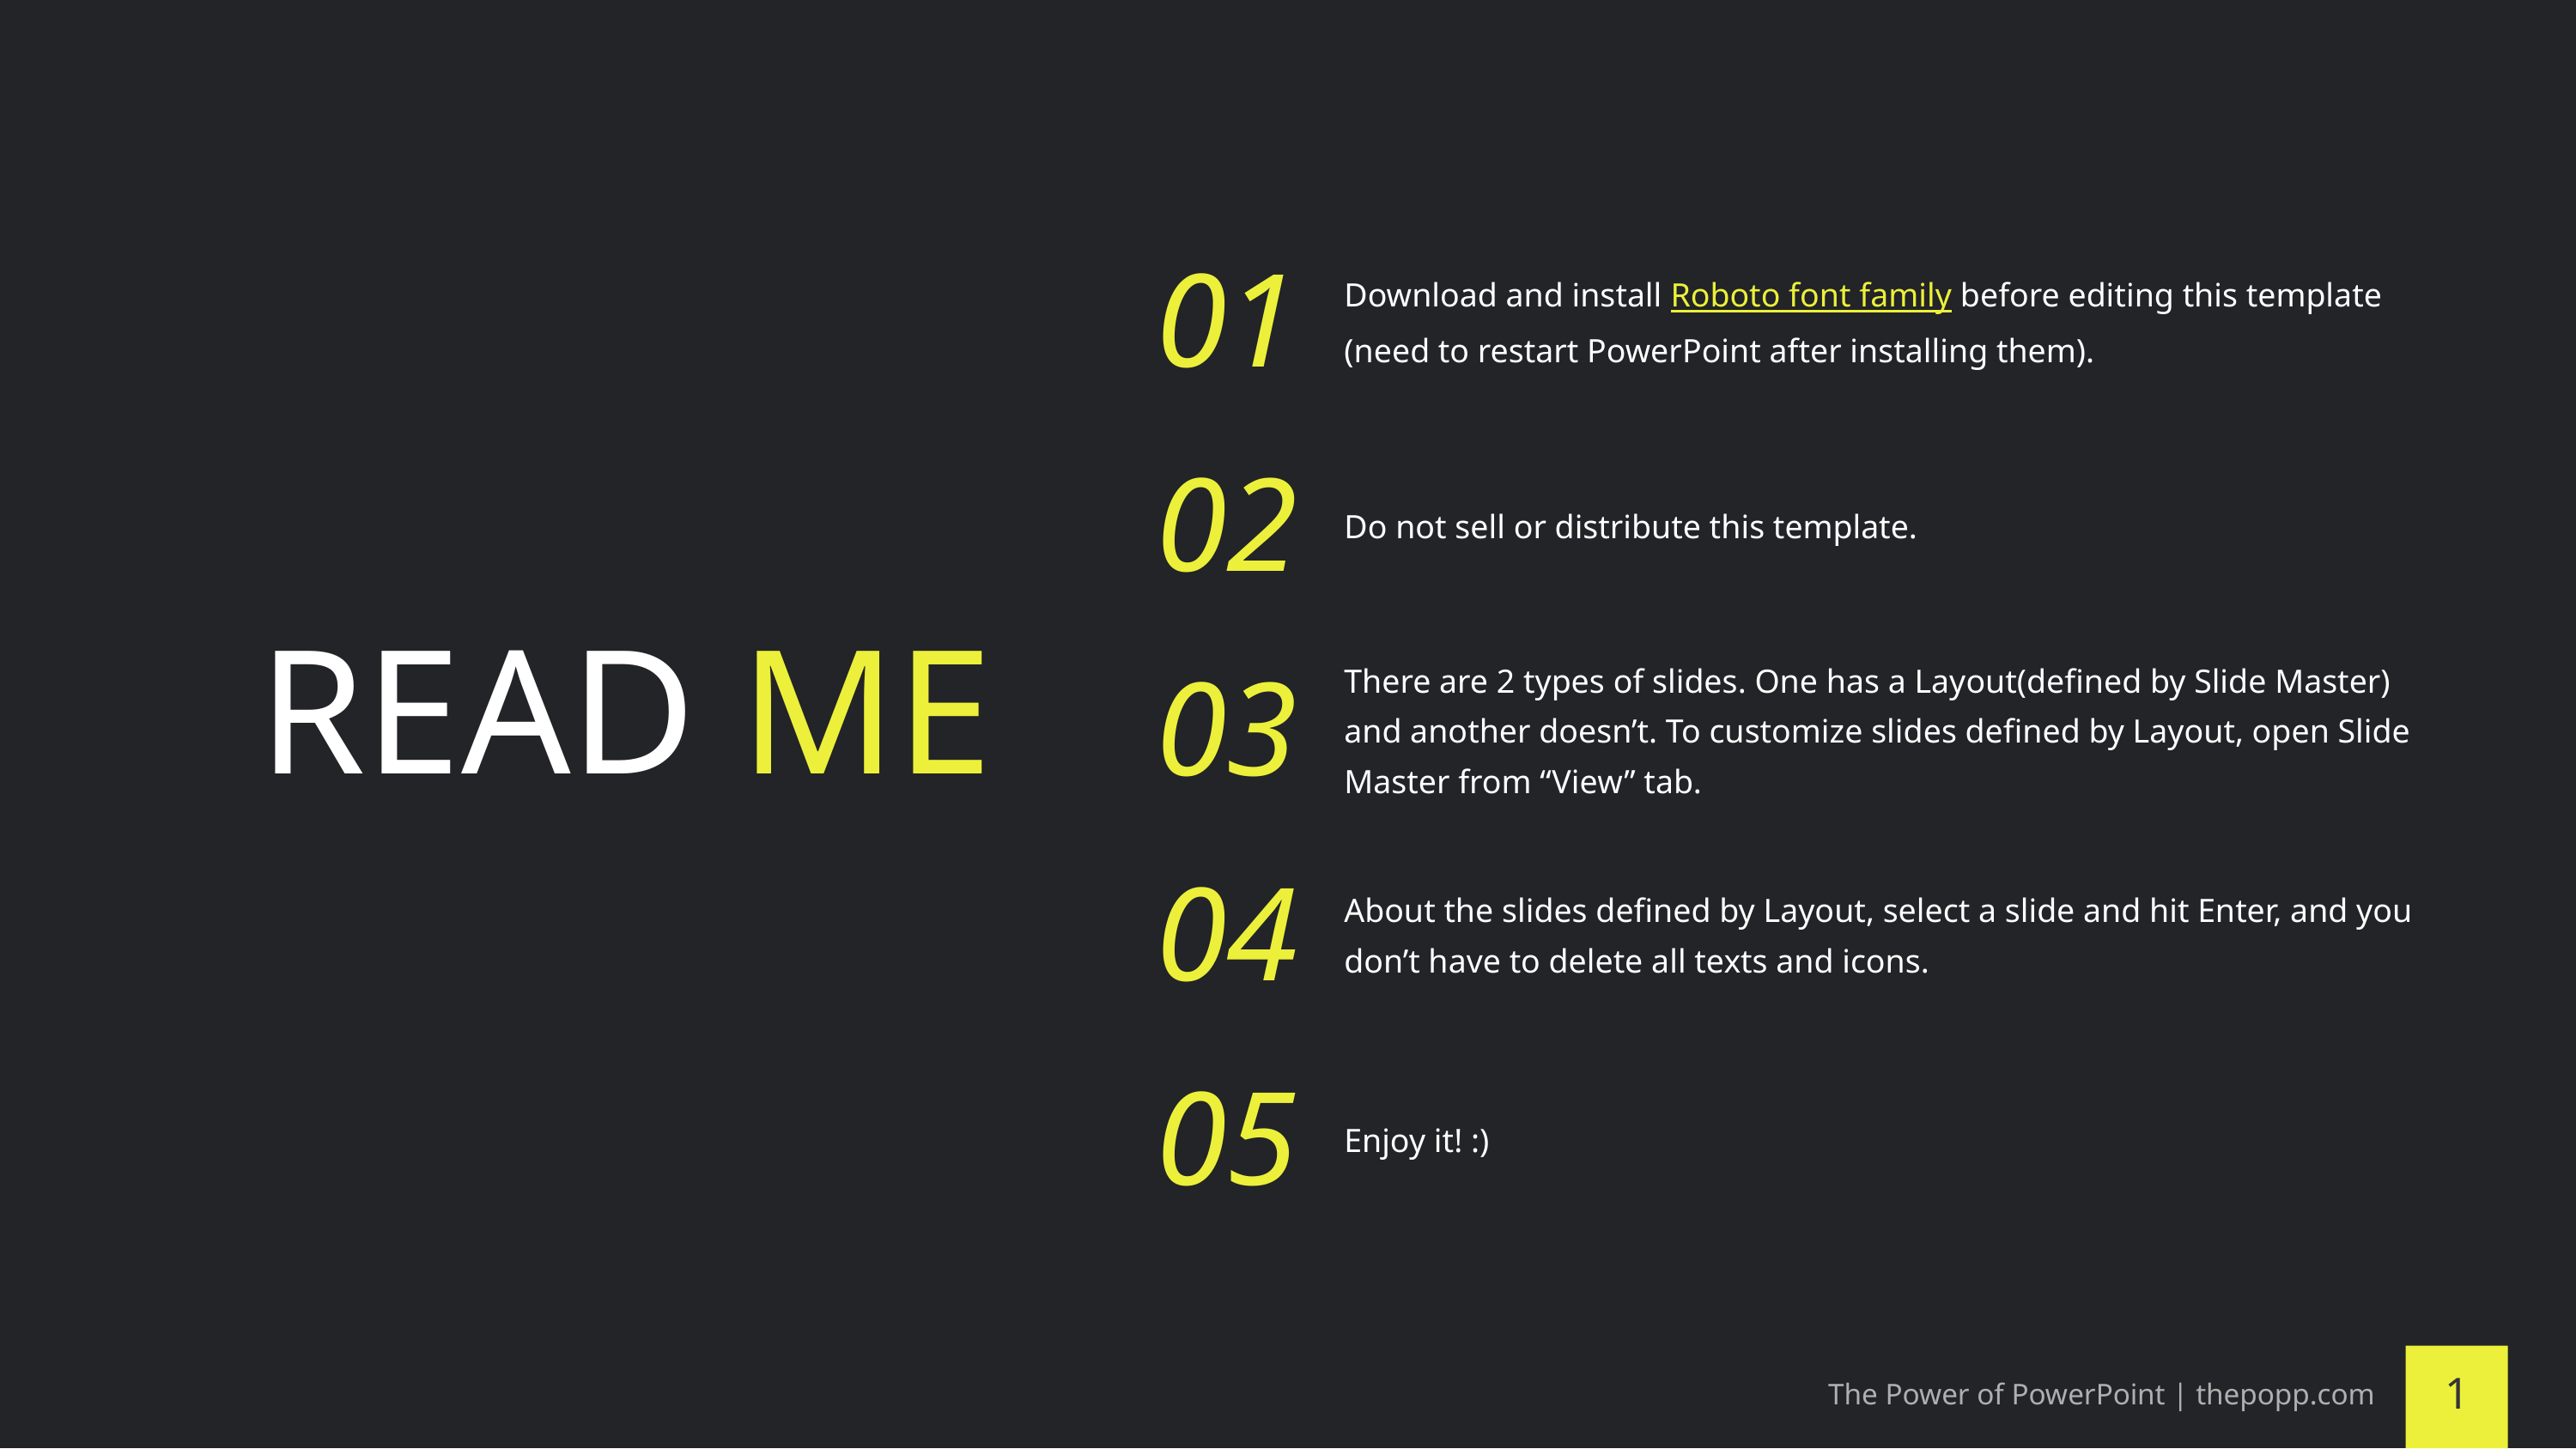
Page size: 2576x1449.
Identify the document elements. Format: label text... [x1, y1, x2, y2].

list 03 [1133, 642, 1311, 807]
title READ ME [137, 211, 1115, 1238]
list 04 [1133, 847, 1311, 1011]
list Download and install Roboto font family before editing this template (need to restart PowerPoint after installing them). [1331, 233, 2437, 397]
slide_number 1 [2404, 1356, 2509, 1434]
list There are 2 types of slides. One has a Layout(defined by Slide Master) and another doesn’t. To customize slides defined by Layout, open Slide Master from “View” tab. [1331, 642, 2437, 807]
list 01 [1133, 233, 1311, 397]
footer The Power of PowerPoint | thepopp.com [1519, 1356, 2389, 1434]
list Enjoy it! :) [1331, 1052, 2437, 1216]
list 02 [1133, 438, 1311, 602]
list 05 [1133, 1052, 1311, 1216]
list Do not sell or distribute this template. [1331, 438, 2437, 602]
list About the slides defined by Layout, select a slide and hit Enter, and you don’t have to delete all texts and icons. [1331, 847, 2437, 1011]
